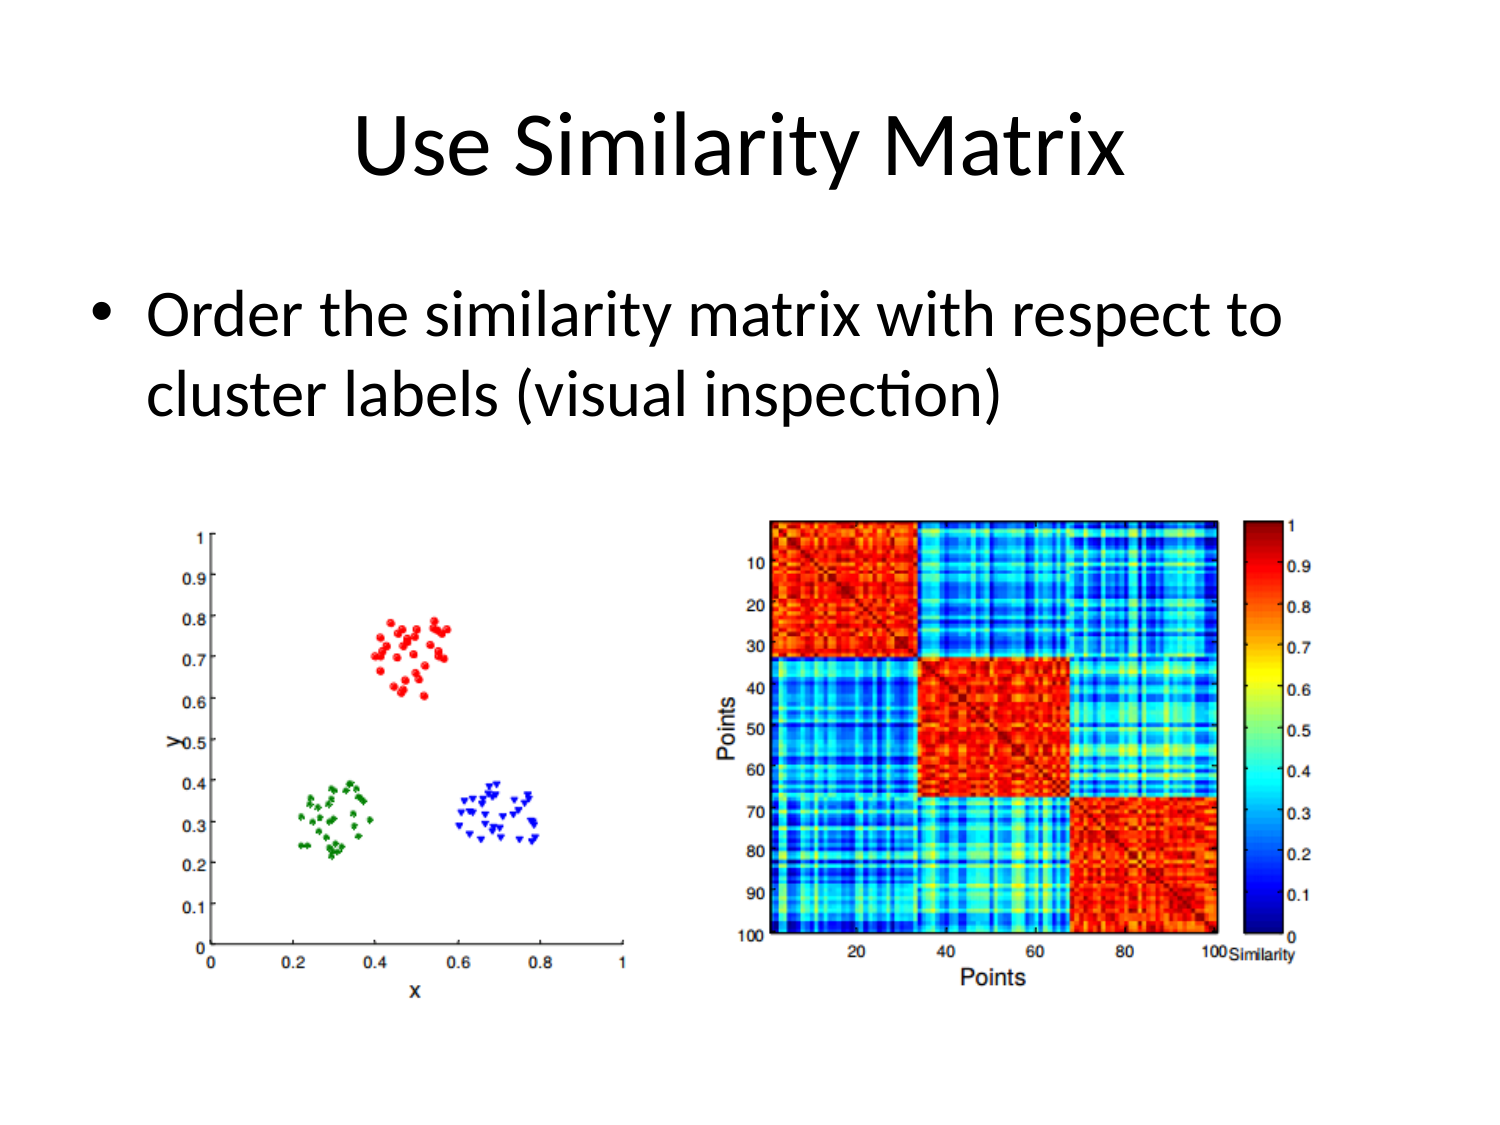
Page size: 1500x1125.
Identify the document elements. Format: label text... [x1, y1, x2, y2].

list Order the similarity matrix with respect to cluster labels (visual inspection) [75, 262, 1425, 1005]
picture [133, 455, 1367, 1021]
title Use Similarity Matrix [75, 45, 1425, 233]
